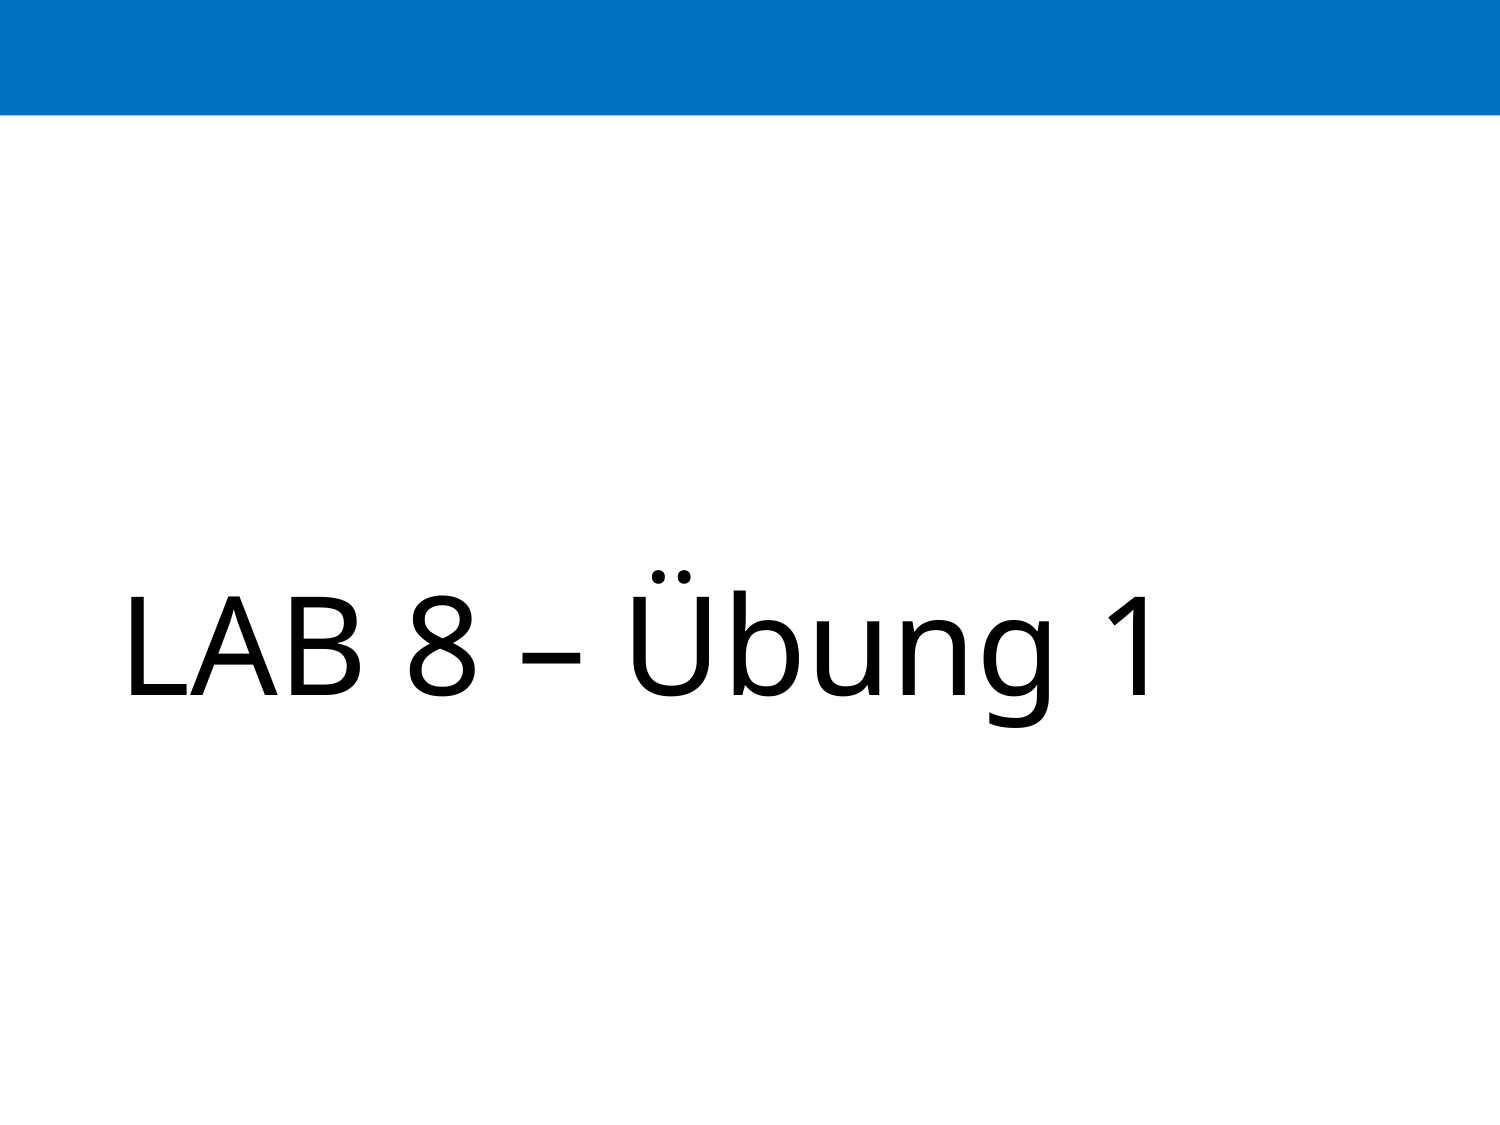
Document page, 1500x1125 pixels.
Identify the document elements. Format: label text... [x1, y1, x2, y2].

list LAB 8 – Übung 1 [118, 476, 1394, 724]
